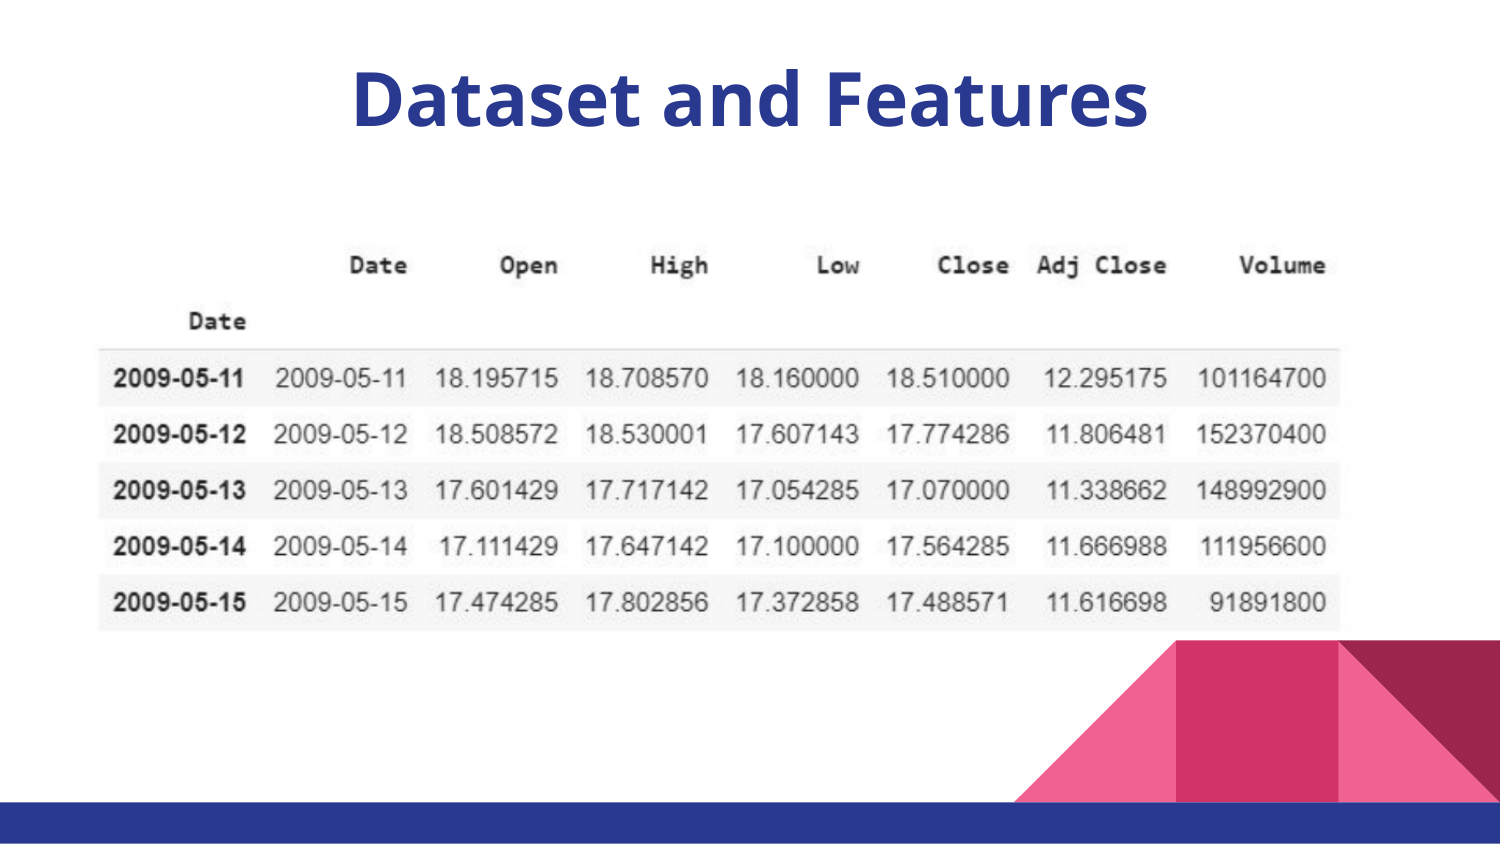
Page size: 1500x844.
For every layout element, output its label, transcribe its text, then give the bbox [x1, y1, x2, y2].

title Dataset and Features [34, 36, 1466, 780]
picture [93, 226, 1361, 640]
